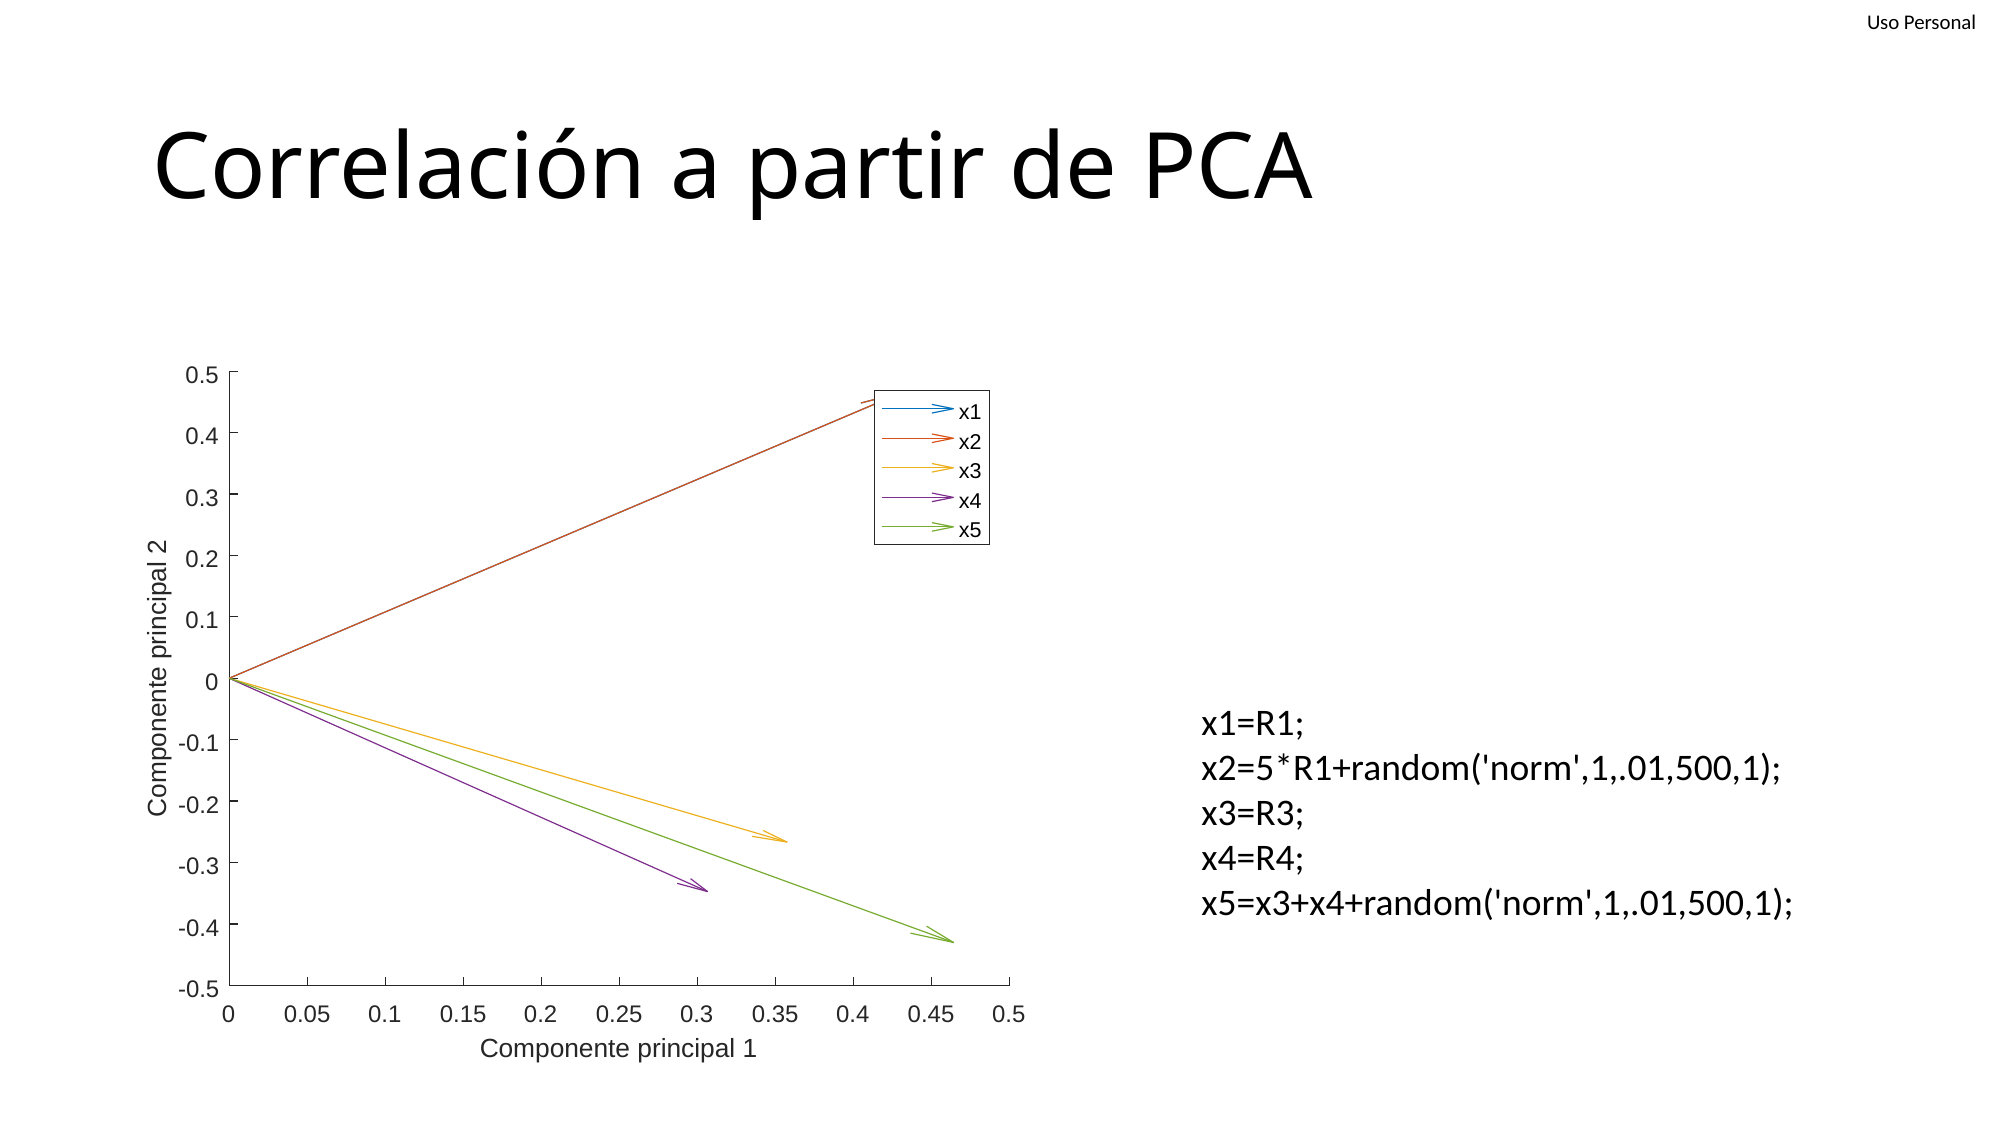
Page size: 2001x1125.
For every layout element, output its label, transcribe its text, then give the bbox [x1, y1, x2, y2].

text_box x1=R1; x2=5*R1+random('norm',1,.01,500,1); x3=R3; x4=R4; x5=x3+x4+random('norm',1,.01,500,1); [1186, 690, 1882, 931]
title Correlación a partir de PCA [137, 59, 1863, 278]
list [97, 315, 1103, 1066]
